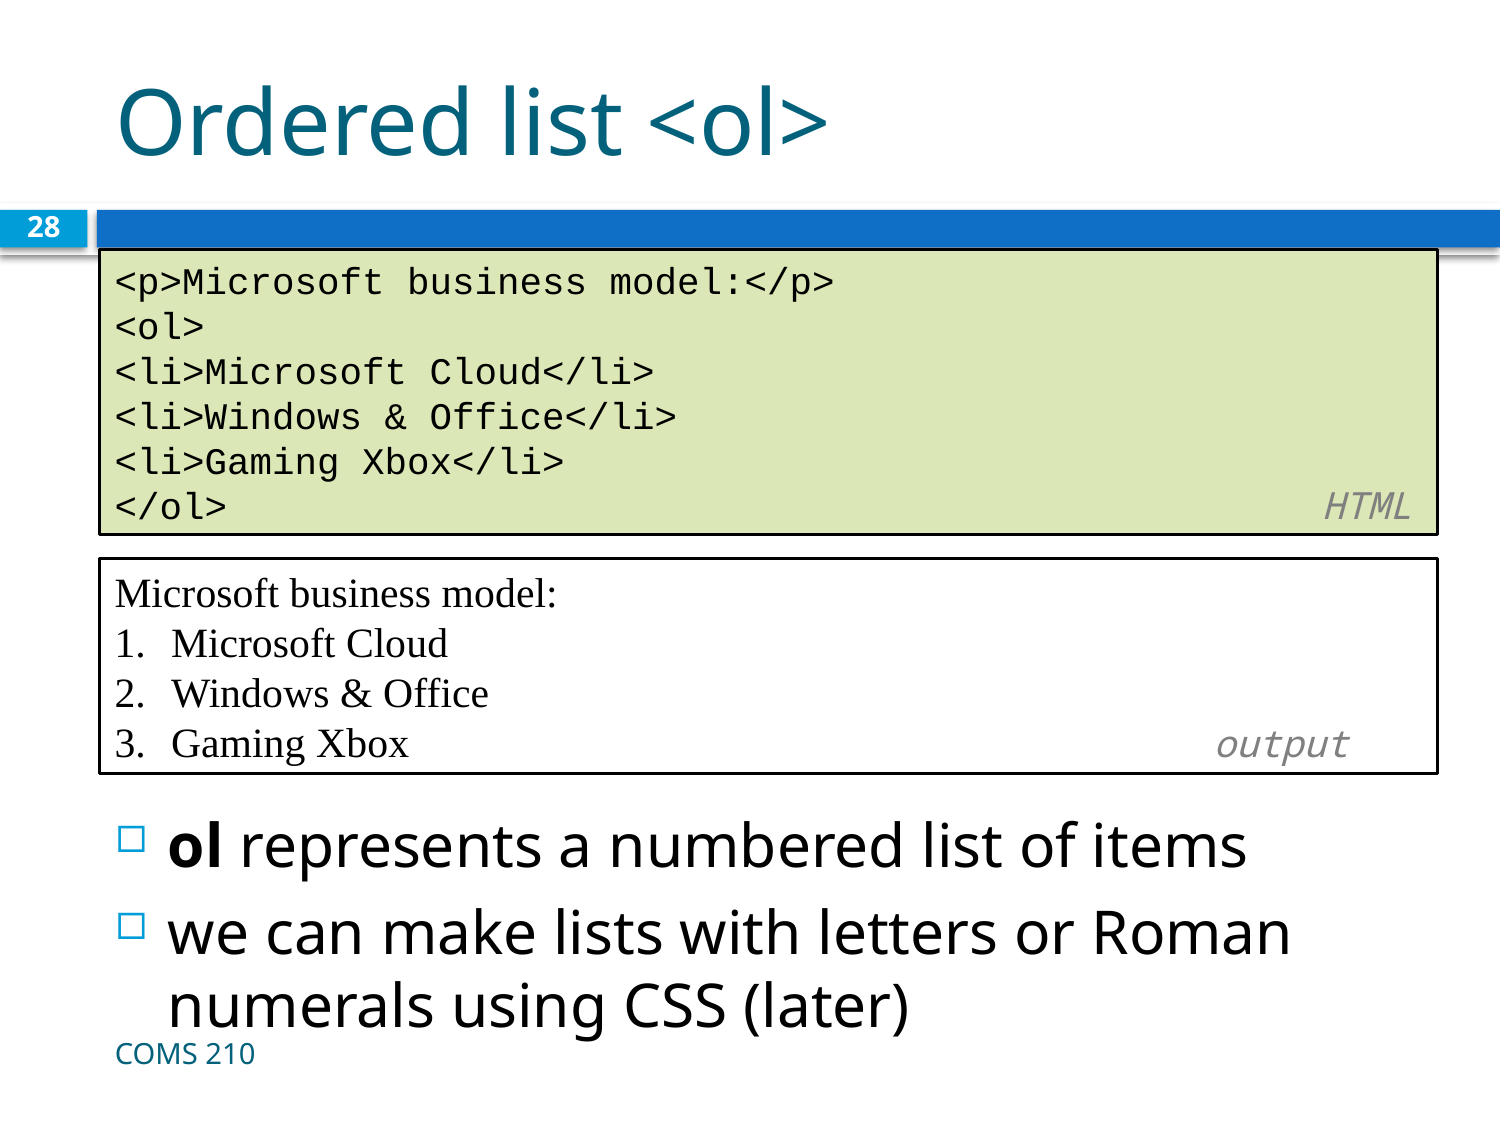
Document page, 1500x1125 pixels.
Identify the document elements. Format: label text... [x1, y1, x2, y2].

text_box <p>Microsoft business model:</p> <ol> <li>Microsoft Cloud</li> <li>Windows & Office</li> <li>Gaming Xbox</li> </ol> HTML [99, 249, 1438, 535]
text_box Microsoft business model: Microsoft Cloud Windows & Office Gaming Xbox output [99, 558, 1438, 774]
slide_number 28 [0, 208, 88, 249]
list ol represents a numbered list of items we can make lists with letters or Roman numerals using CSS (later) [100, 799, 1439, 1063]
title Ordered list <ol> [100, 37, 1439, 201]
footer COMS 210 [99, 1025, 990, 1085]
